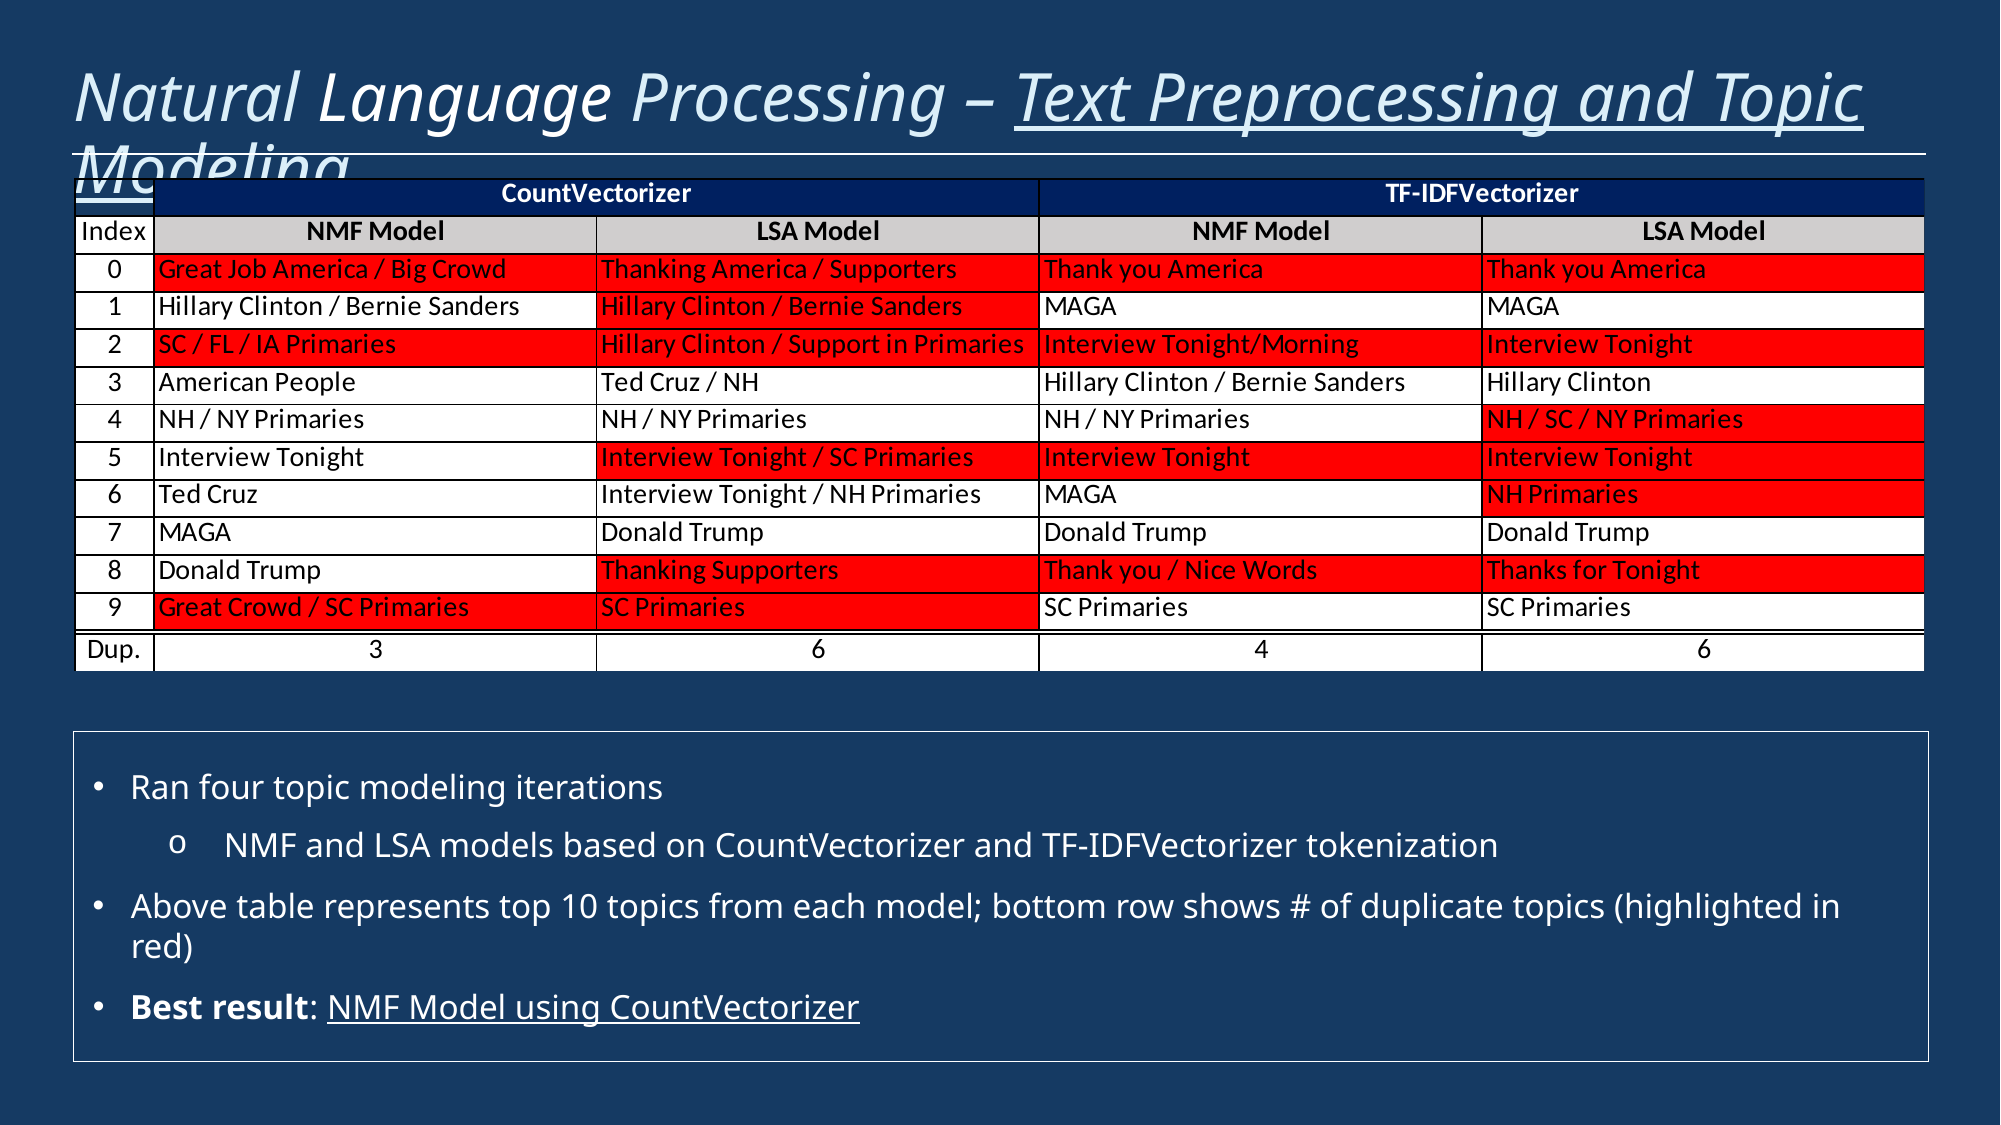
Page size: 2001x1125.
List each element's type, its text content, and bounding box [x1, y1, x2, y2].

list Ran four topic modeling iterations NMF and LSA models based on CountVectorizer and TF-IDFVectorizer tokenization Above table represents top 10 topics from each model; bottom row shows # of duplicate topics (highlighted in red) Best result: NMF Model using CountVectorizer [73, 731, 1929, 1062]
picture [73, 177, 1927, 673]
title Natural Language Processing – Text Preprocessing and Topic Modeling [73, 63, 1929, 251]
